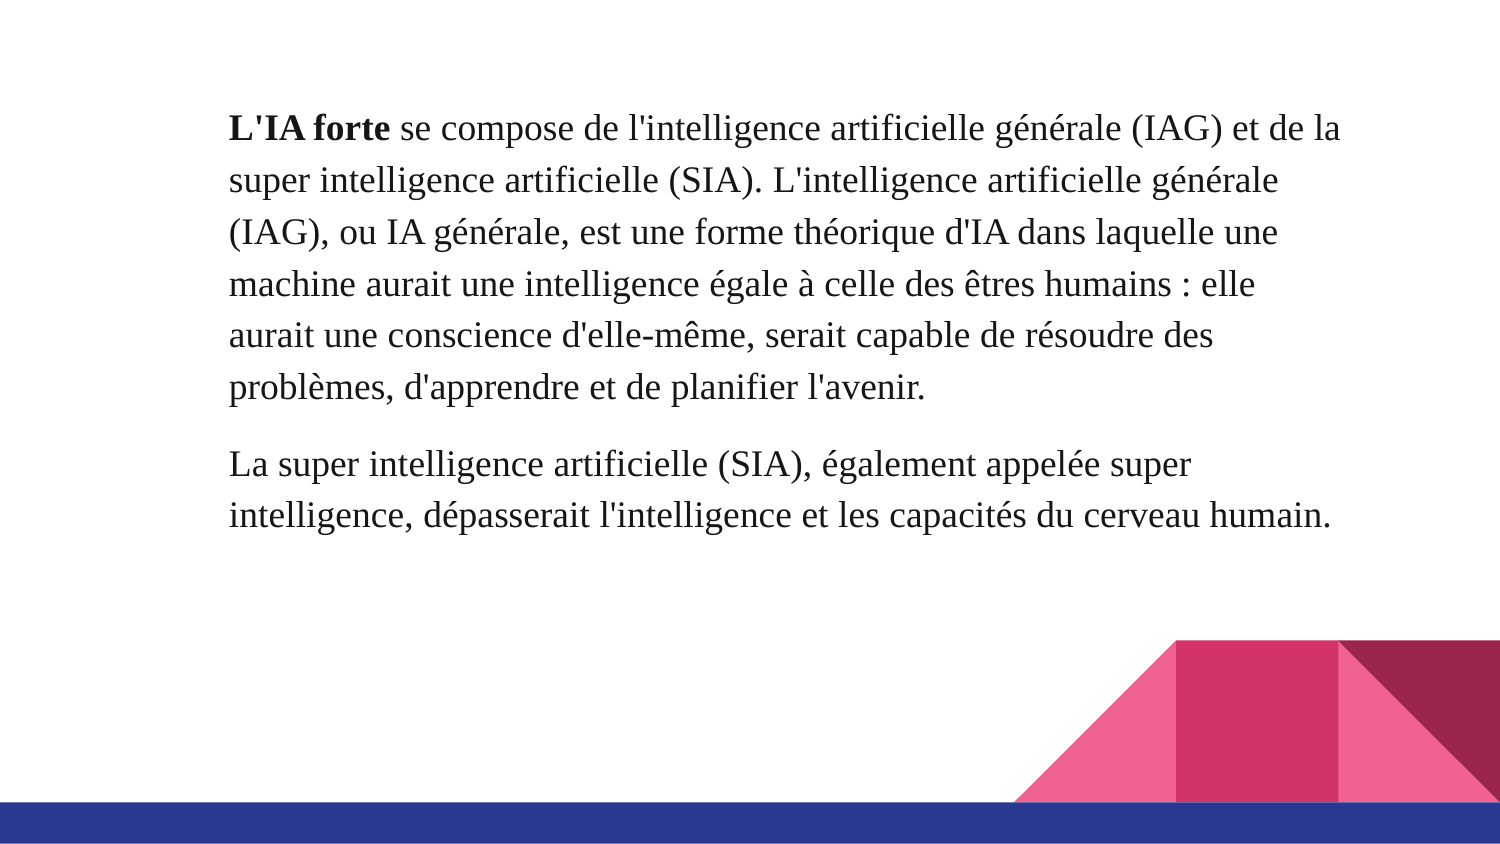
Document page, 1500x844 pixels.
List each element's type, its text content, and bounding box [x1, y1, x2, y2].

list L'IA forte se compose de l'intelligence artificielle générale (IAG) et de la super intelligence artificielle (SIA). L'intelligence artificielle générale (IAG), ou IA générale, est une forme théorique d'IA dans laquelle une machine aurait une intelligence égale à celle des êtres humains : elle aurait une conscience d'elle-même, serait capable de résoudre des problèmes, d'apprendre et de planifier l'avenir. La super intelligence artificielle (SIA), également appelée super intelligence, dépasserait l'intelligence et les capacités du cerveau humain. [213, 81, 1368, 744]
